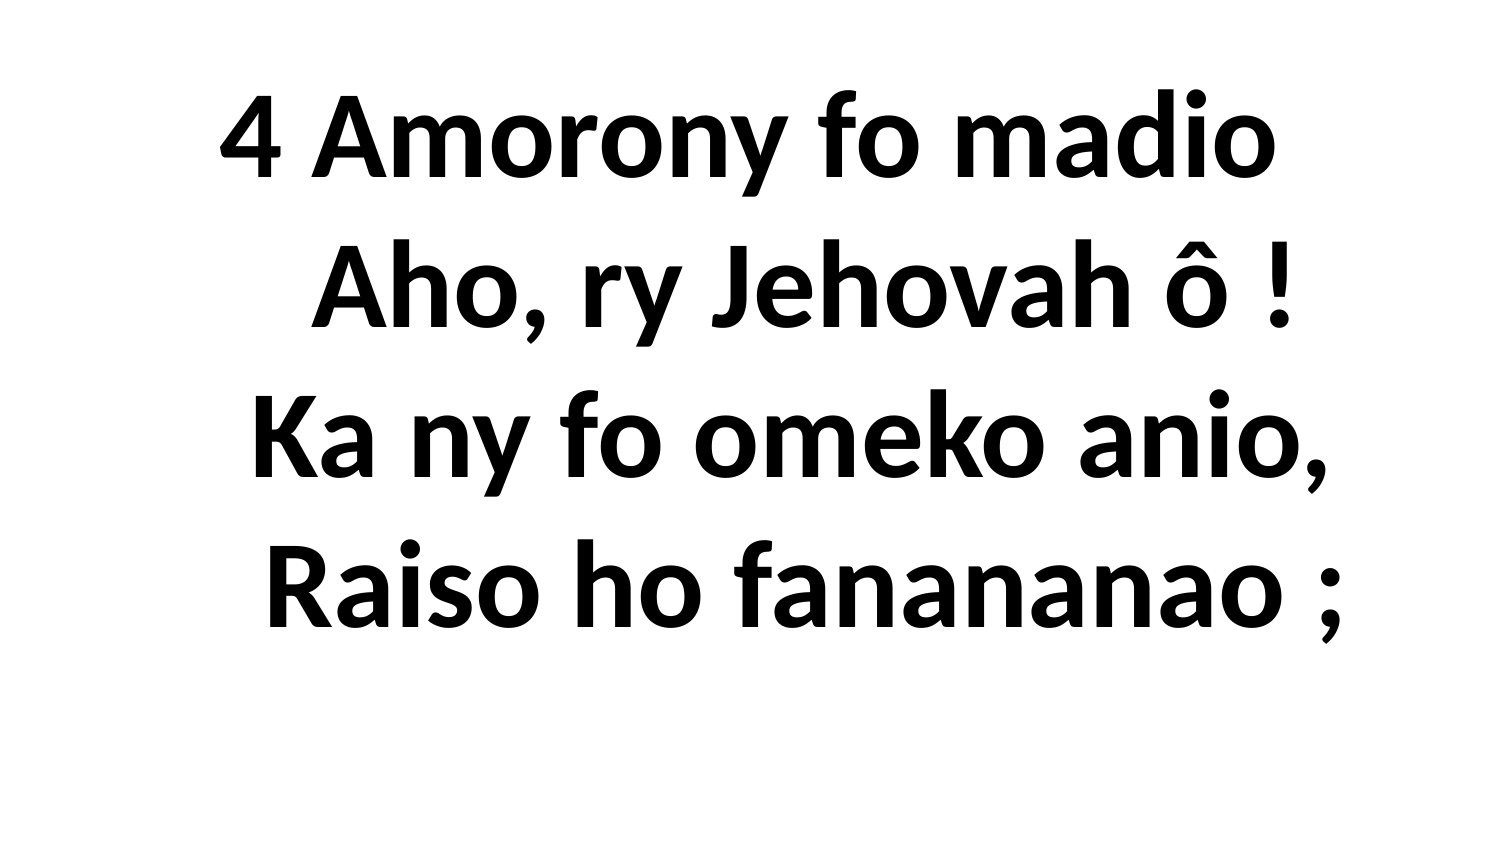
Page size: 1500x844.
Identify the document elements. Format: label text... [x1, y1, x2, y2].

title 4 Amorony fo madio Aho, ry Jehovah ô ! Ka ny fo omeko anio, Raiso ho fanananao ; [0, 262, 1500, 443]
